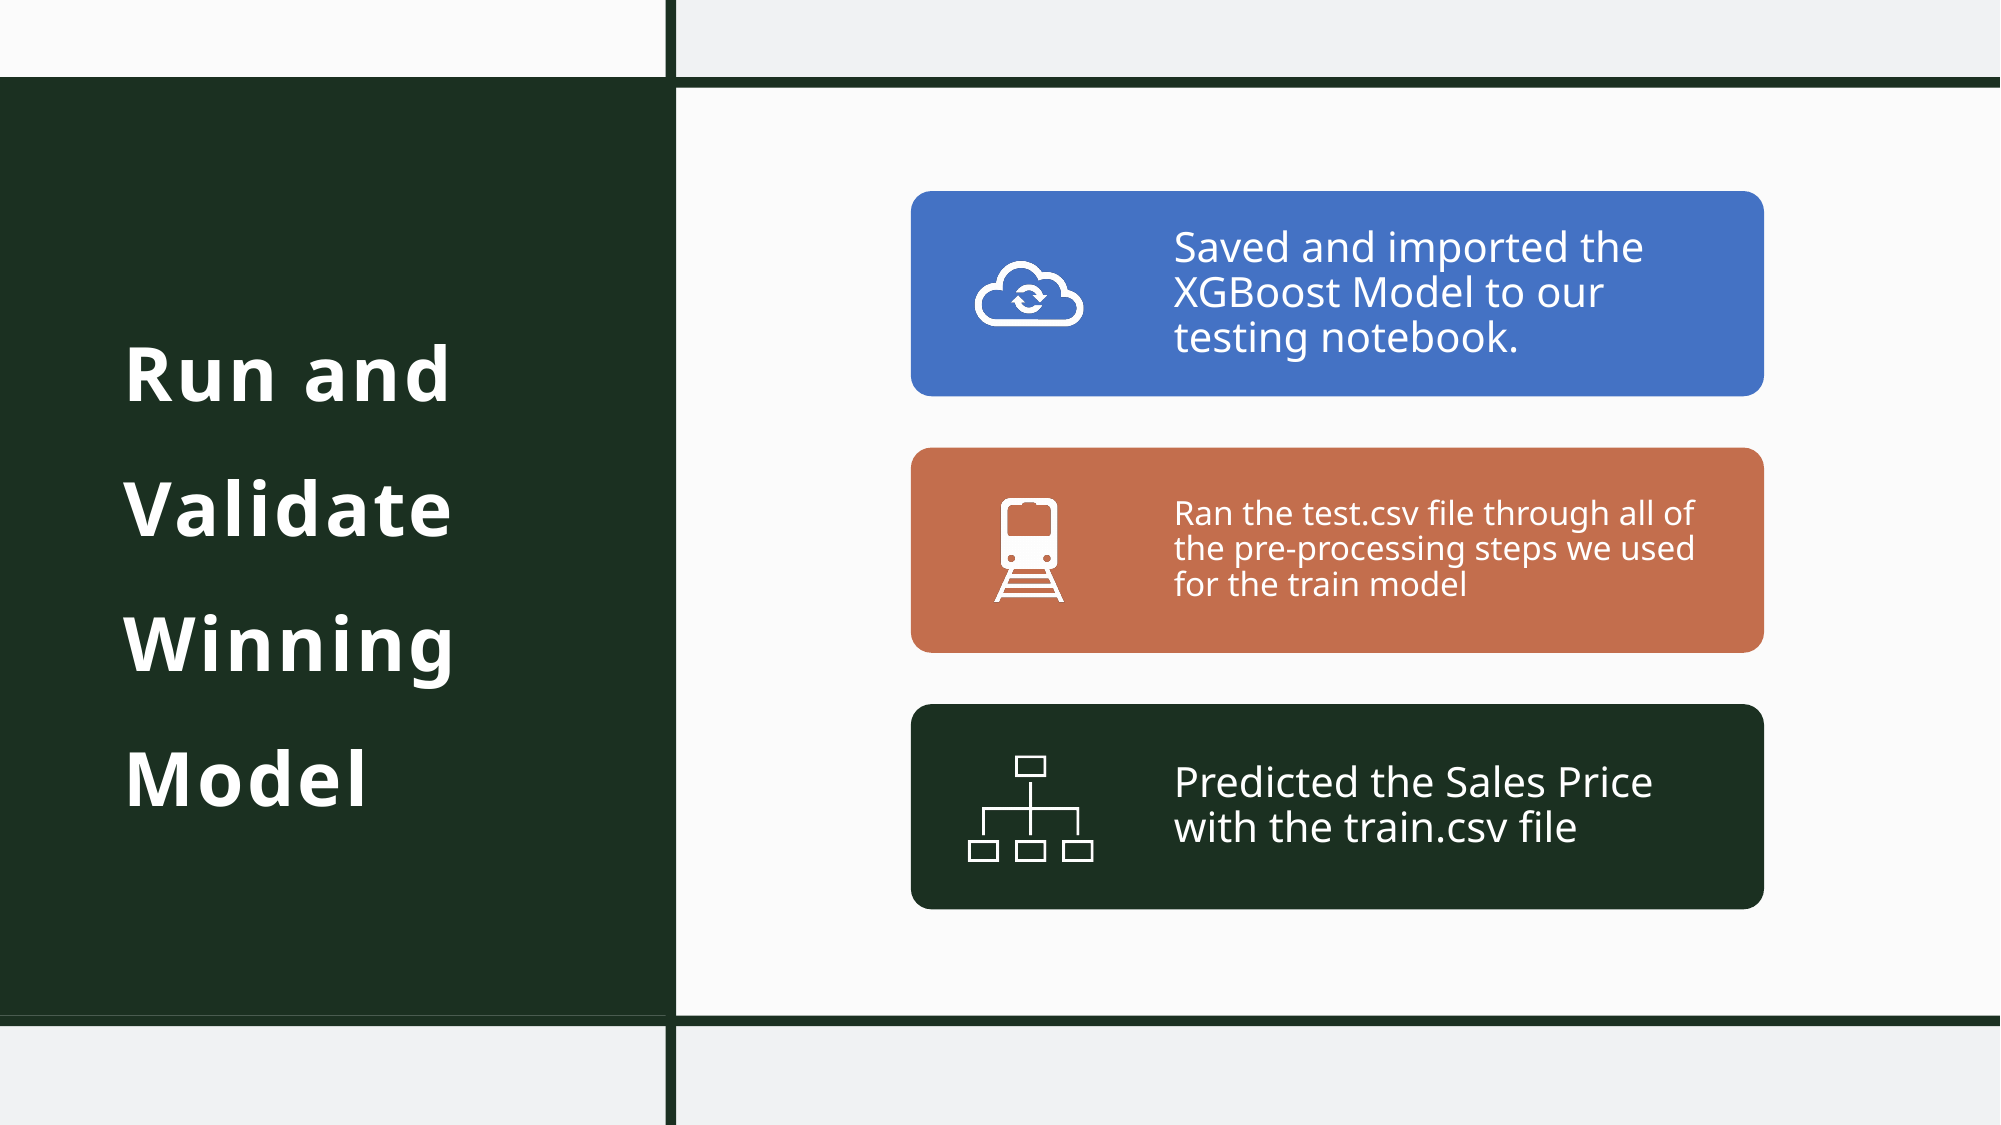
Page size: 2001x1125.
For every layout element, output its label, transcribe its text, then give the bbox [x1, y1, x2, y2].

picture [955, 733, 1106, 884]
text_box [665, 89, 677, 1125]
title Run and Validate Winning Model [105, 197, 618, 904]
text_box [910, 190, 1765, 910]
text_box [0, 1015, 665, 1027]
text_box [677, 1015, 2000, 1027]
text_box [677, 1027, 2000, 1125]
text_box [0, 76, 2000, 89]
text_box [665, 0, 677, 76]
text_box [0, 0, 665, 76]
text_box [0, 1027, 665, 1125]
text_box [677, 0, 2000, 76]
text_box [677, 89, 2000, 1015]
text_box [0, 89, 665, 1015]
